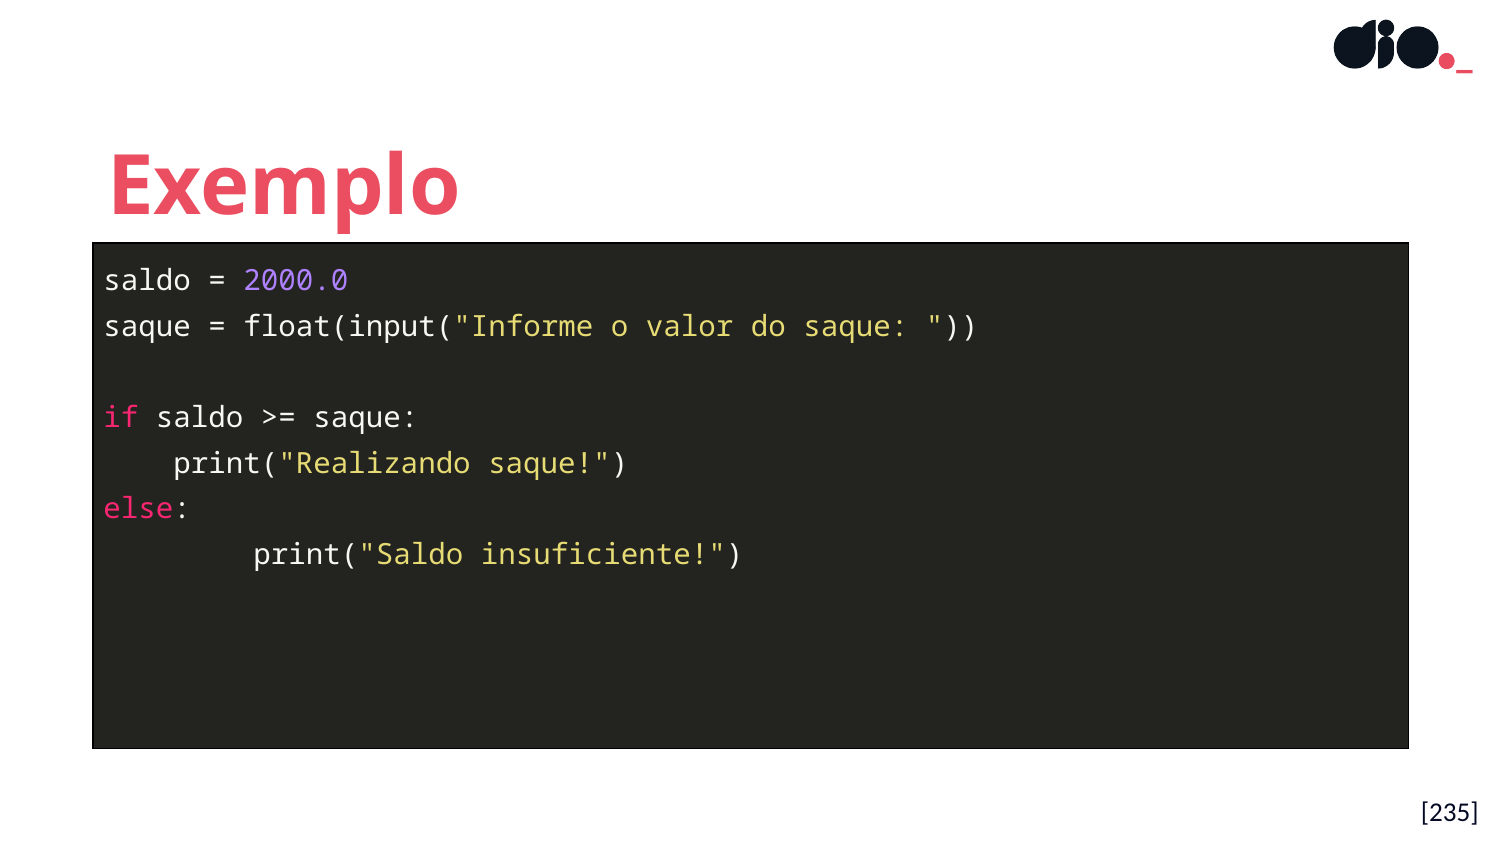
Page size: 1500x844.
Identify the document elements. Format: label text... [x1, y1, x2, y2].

slide_number [235] [1403, 779, 1494, 844]
table_header saldo = 2000.0 saque = float(input("Informe o valor do saque: ")) if saldo >= saque: print("Realizando saque!") else: print("Saldo insuficiente!") [94, 244, 1408, 748]
picture [1333, 19, 1473, 74]
text_box Exemplo [92, 104, 1408, 242]
